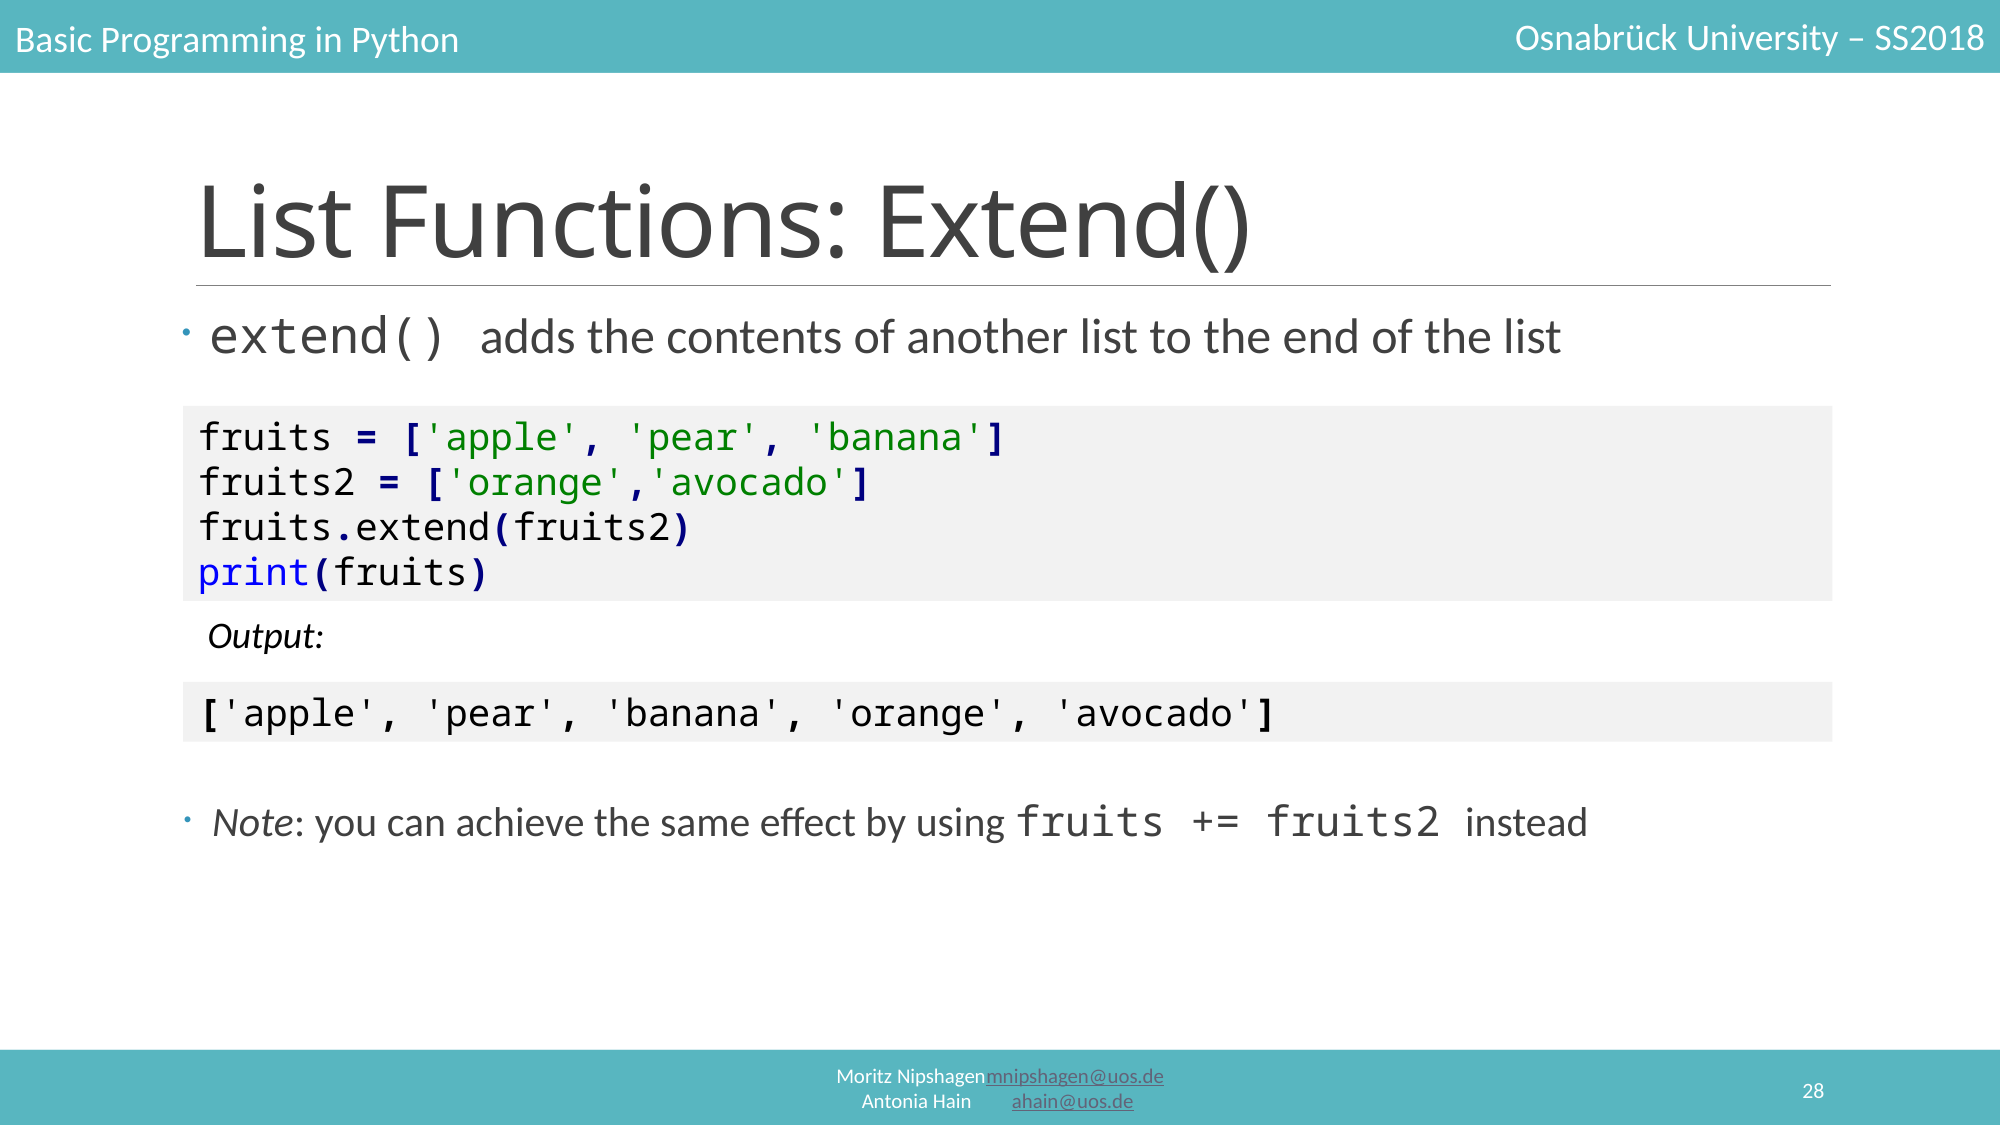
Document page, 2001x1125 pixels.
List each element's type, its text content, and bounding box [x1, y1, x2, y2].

list extend() adds the contents of another list to the end of the list [180, 302, 1830, 706]
text_box ['apple', 'pear', 'banana', 'orange', 'avocado'] [183, 681, 1833, 742]
text_box Note: you can achieve the same effect by using fruits += fruits2 instead [182, 793, 1833, 1001]
slide_number 28 [1624, 1059, 1840, 1120]
text_box fruits = ['apple', 'pear', 'banana'] fruits2 = ['orange','avocado'] fruits.extend(fruits2) print(fruits) [183, 405, 1833, 601]
title List Functions: Extend() [180, 162, 1830, 285]
text_box Output: [192, 603, 643, 681]
